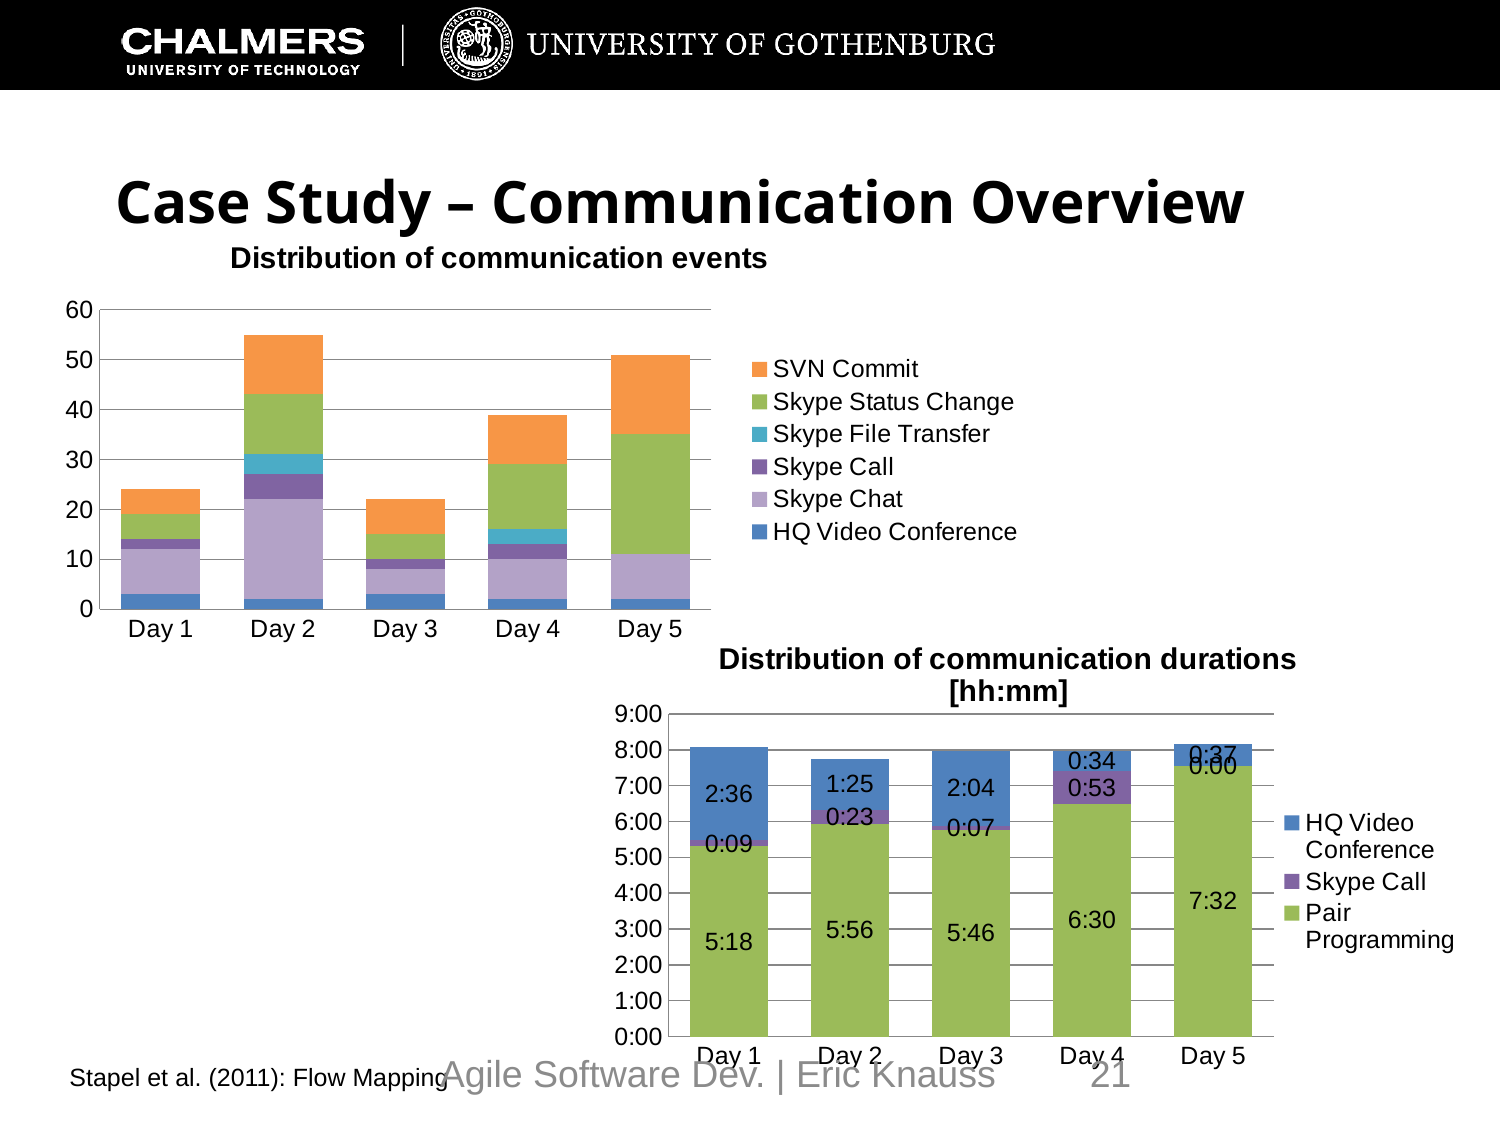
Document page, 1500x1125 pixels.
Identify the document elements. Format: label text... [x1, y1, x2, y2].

title Case Study – Communication Overview [100, 137, 1500, 263]
text_box Agile Software Dev. | Eric Knauss [425, 1042, 567, 1103]
picture [112, 7, 999, 84]
text_box Stapel et al. (2011): Flow Mapping [54, 1053, 425, 1099]
chart [17, 225, 1477, 1108]
